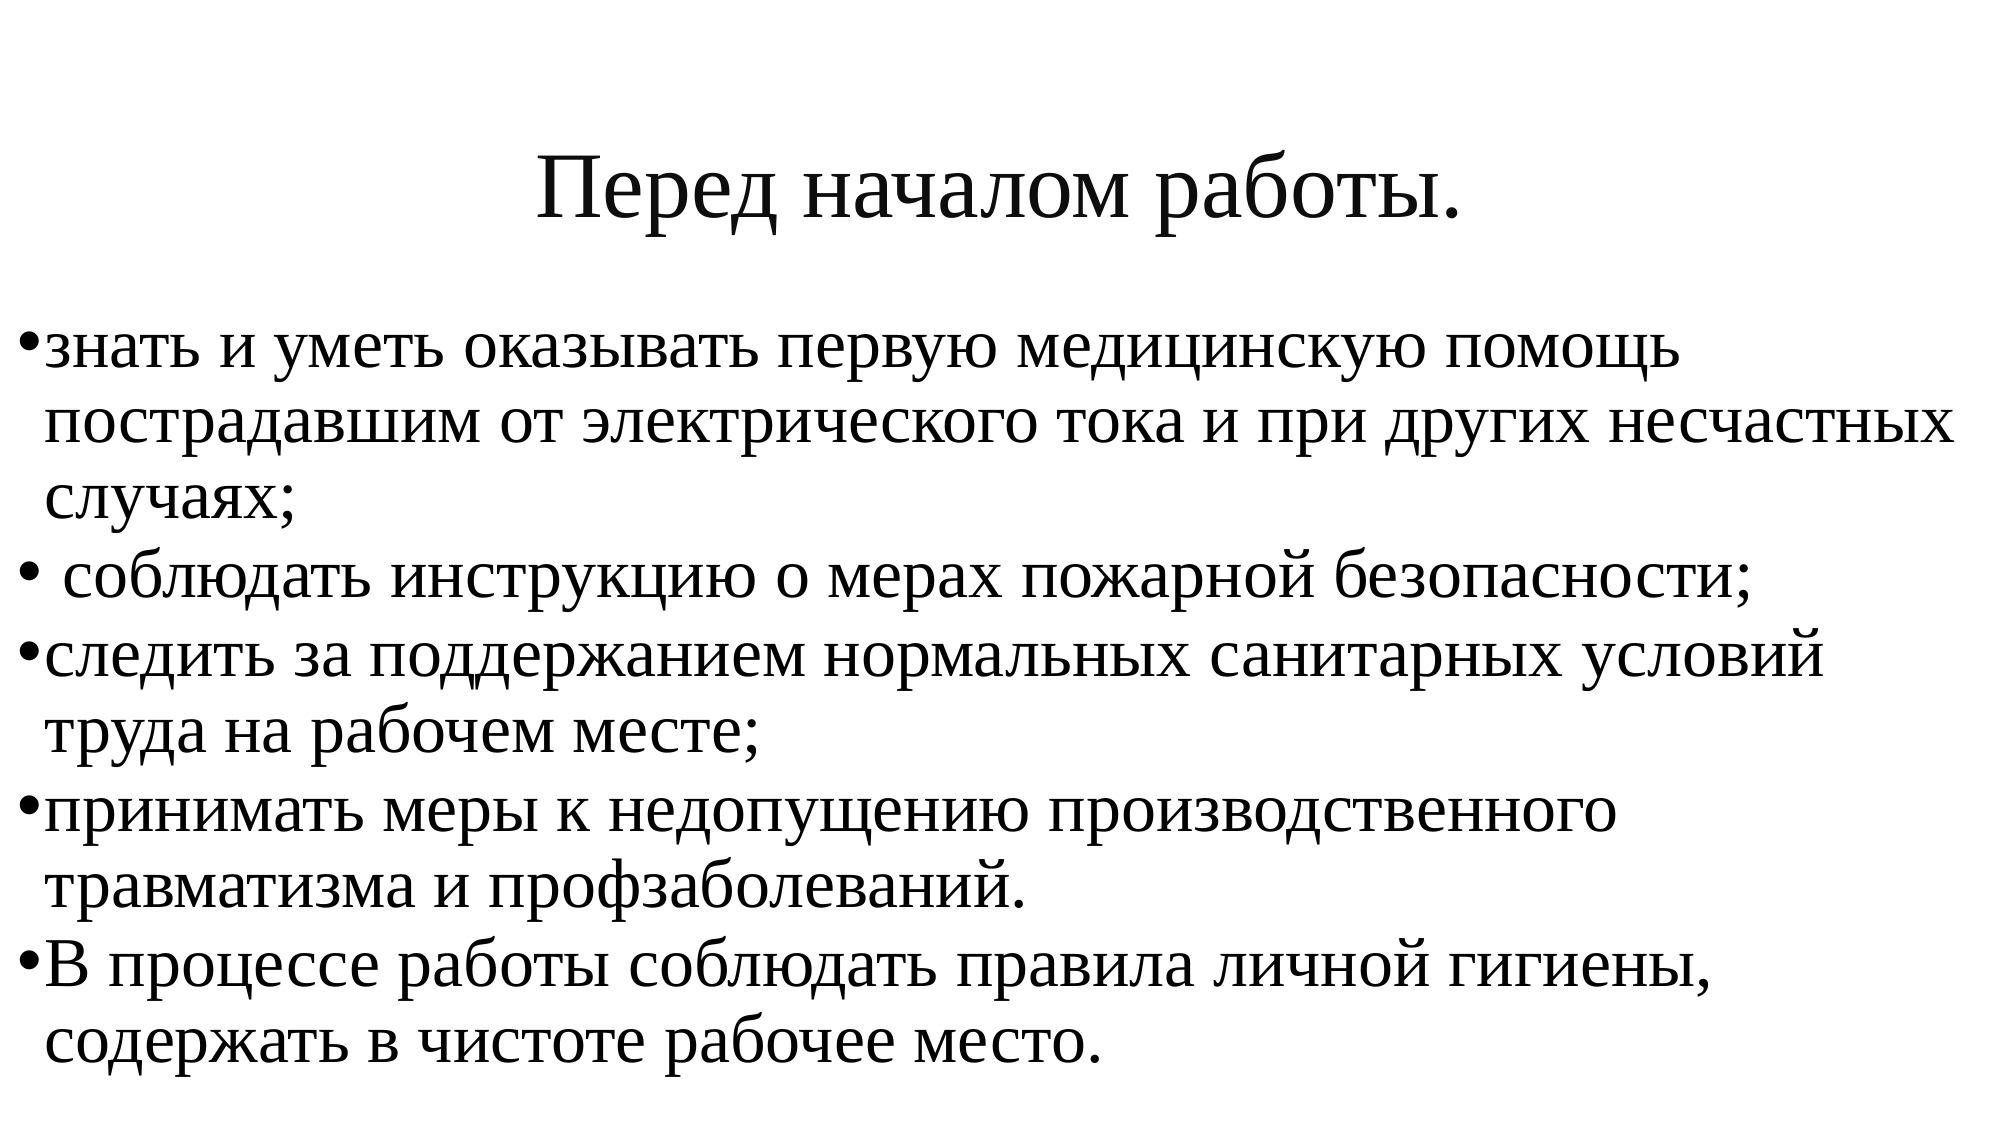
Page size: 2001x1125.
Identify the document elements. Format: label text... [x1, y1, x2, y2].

title Перед началом работы. [137, 91, 1863, 299]
list знать и уметь оказывать первую медицинскую помощь пострадавшим от электрического тока и при других несчастных случаях; соблюдать инструкцию о мерах пожарной безопасности; следить за поддержанием нормальных санитарных условий труда на рабочем месте; принимать меры к недопущению производственного травматизма и профзаболеваний. В процессе работы соблюдать правила личной гигиены, содержать в чистоте рабочее место. [2, 299, 1990, 1121]
